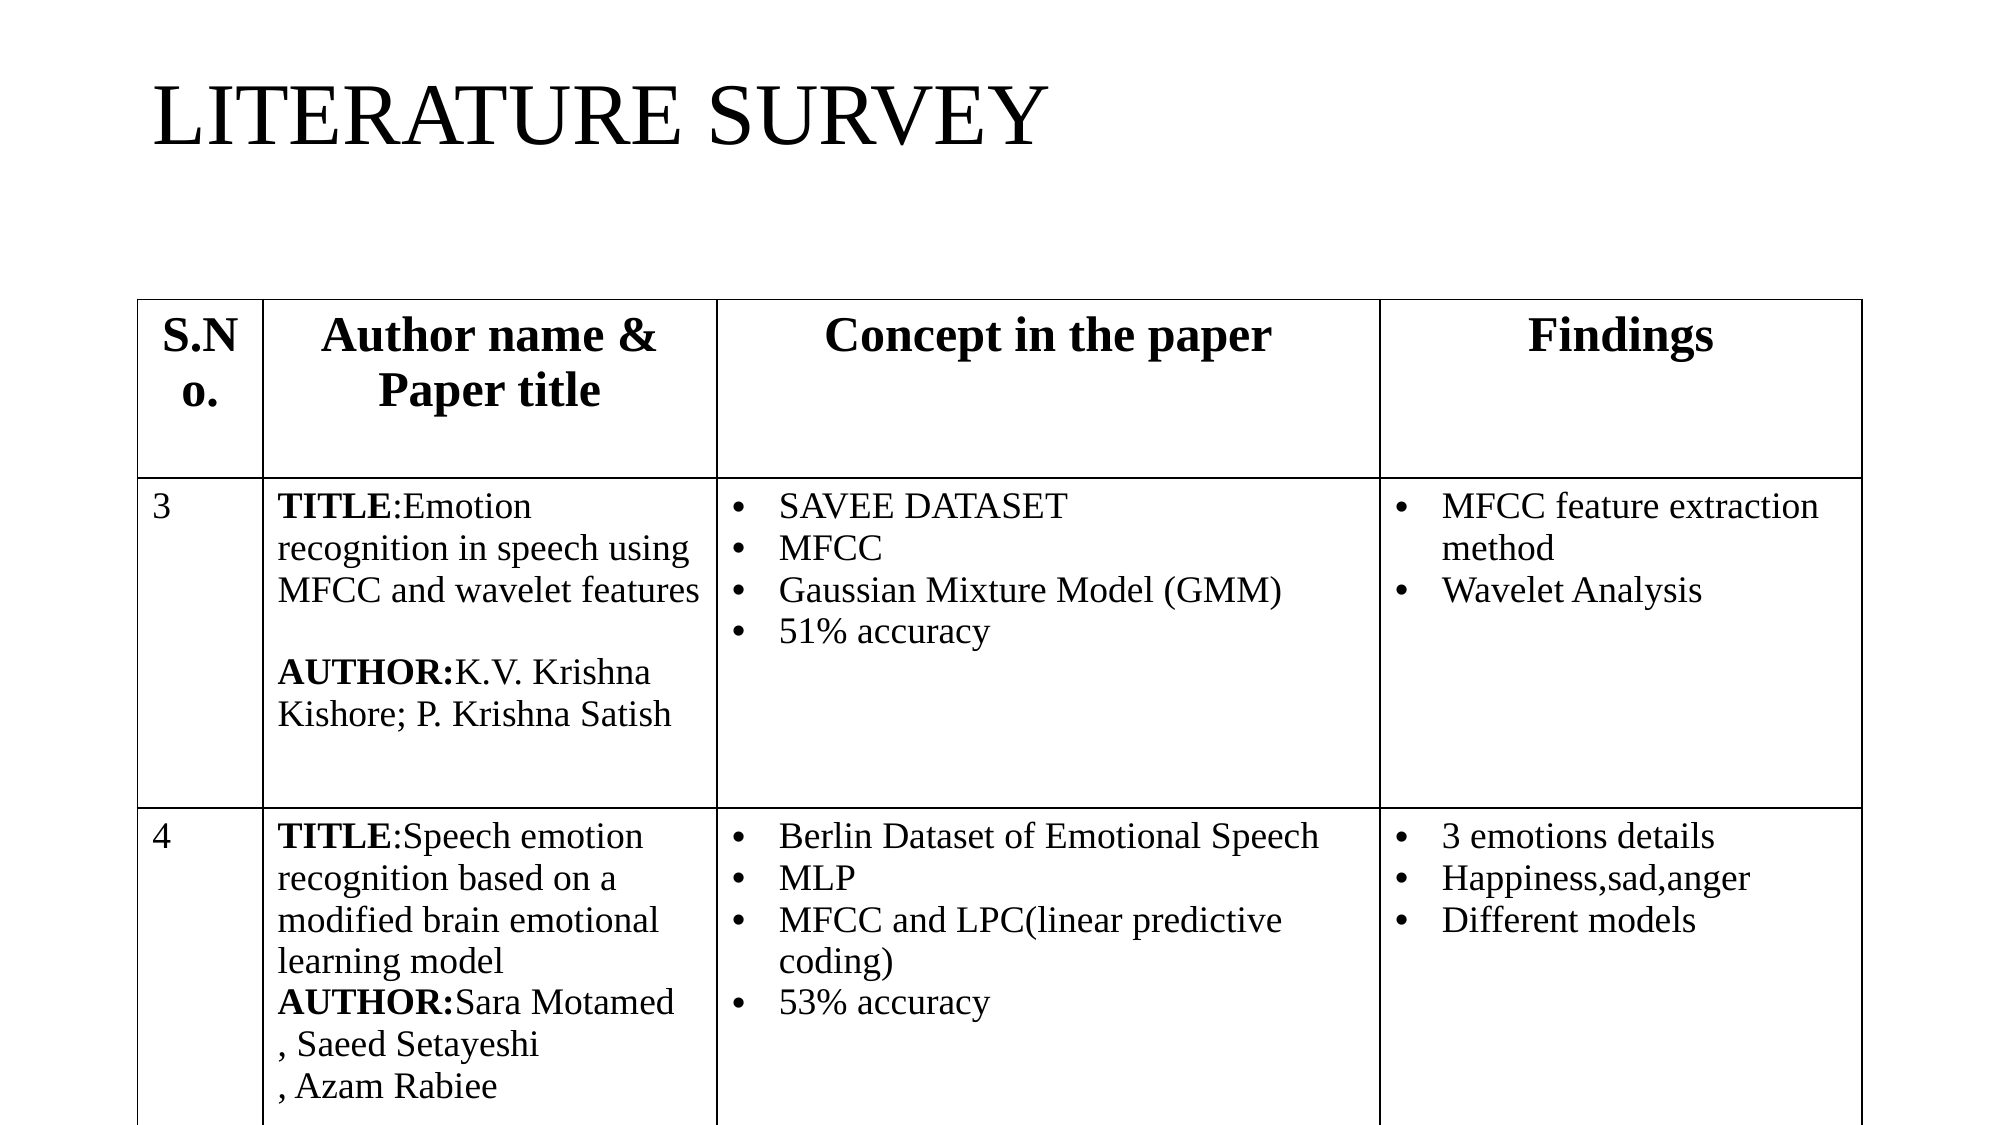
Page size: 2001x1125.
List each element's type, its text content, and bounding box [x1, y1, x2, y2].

table_cell 3 [138, 479, 262, 807]
table_cell TITLE:Emotion recognition in speech using MFCC and wavelet features AUTHOR:K.V. Krishna Kishore; P. Krishna Satish [264, 479, 716, 807]
table_cell 3 emotions details Happiness,sad,anger Different models [1381, 809, 1861, 1125]
table_cell 4 [138, 809, 262, 1125]
table_cell Berlin Dataset of Emotional Speech MLP MFCC and LPC(linear predictive coding) 53% accuracy [718, 809, 1379, 1125]
table_header Findings [1381, 300, 1861, 477]
title LITERATURE SURVEY [137, 59, 1863, 278]
table_header Concept in the paper [718, 300, 1379, 477]
table_cell TITLE:Speech emotion recognition based on a modified brain emotional learning model AUTHOR:Sara Motamed , Saeed Setayeshi , Azam Rabiee [264, 809, 716, 1125]
table_header Author name & Paper title [264, 300, 716, 477]
table_cell MFCC feature extraction method Wavelet Analysis [1381, 479, 1861, 807]
table_cell SAVEE DATASET MFCC Gaussian Mixture Model (GMM) 51% accuracy [718, 479, 1379, 807]
table_header S.No. [138, 300, 262, 477]
